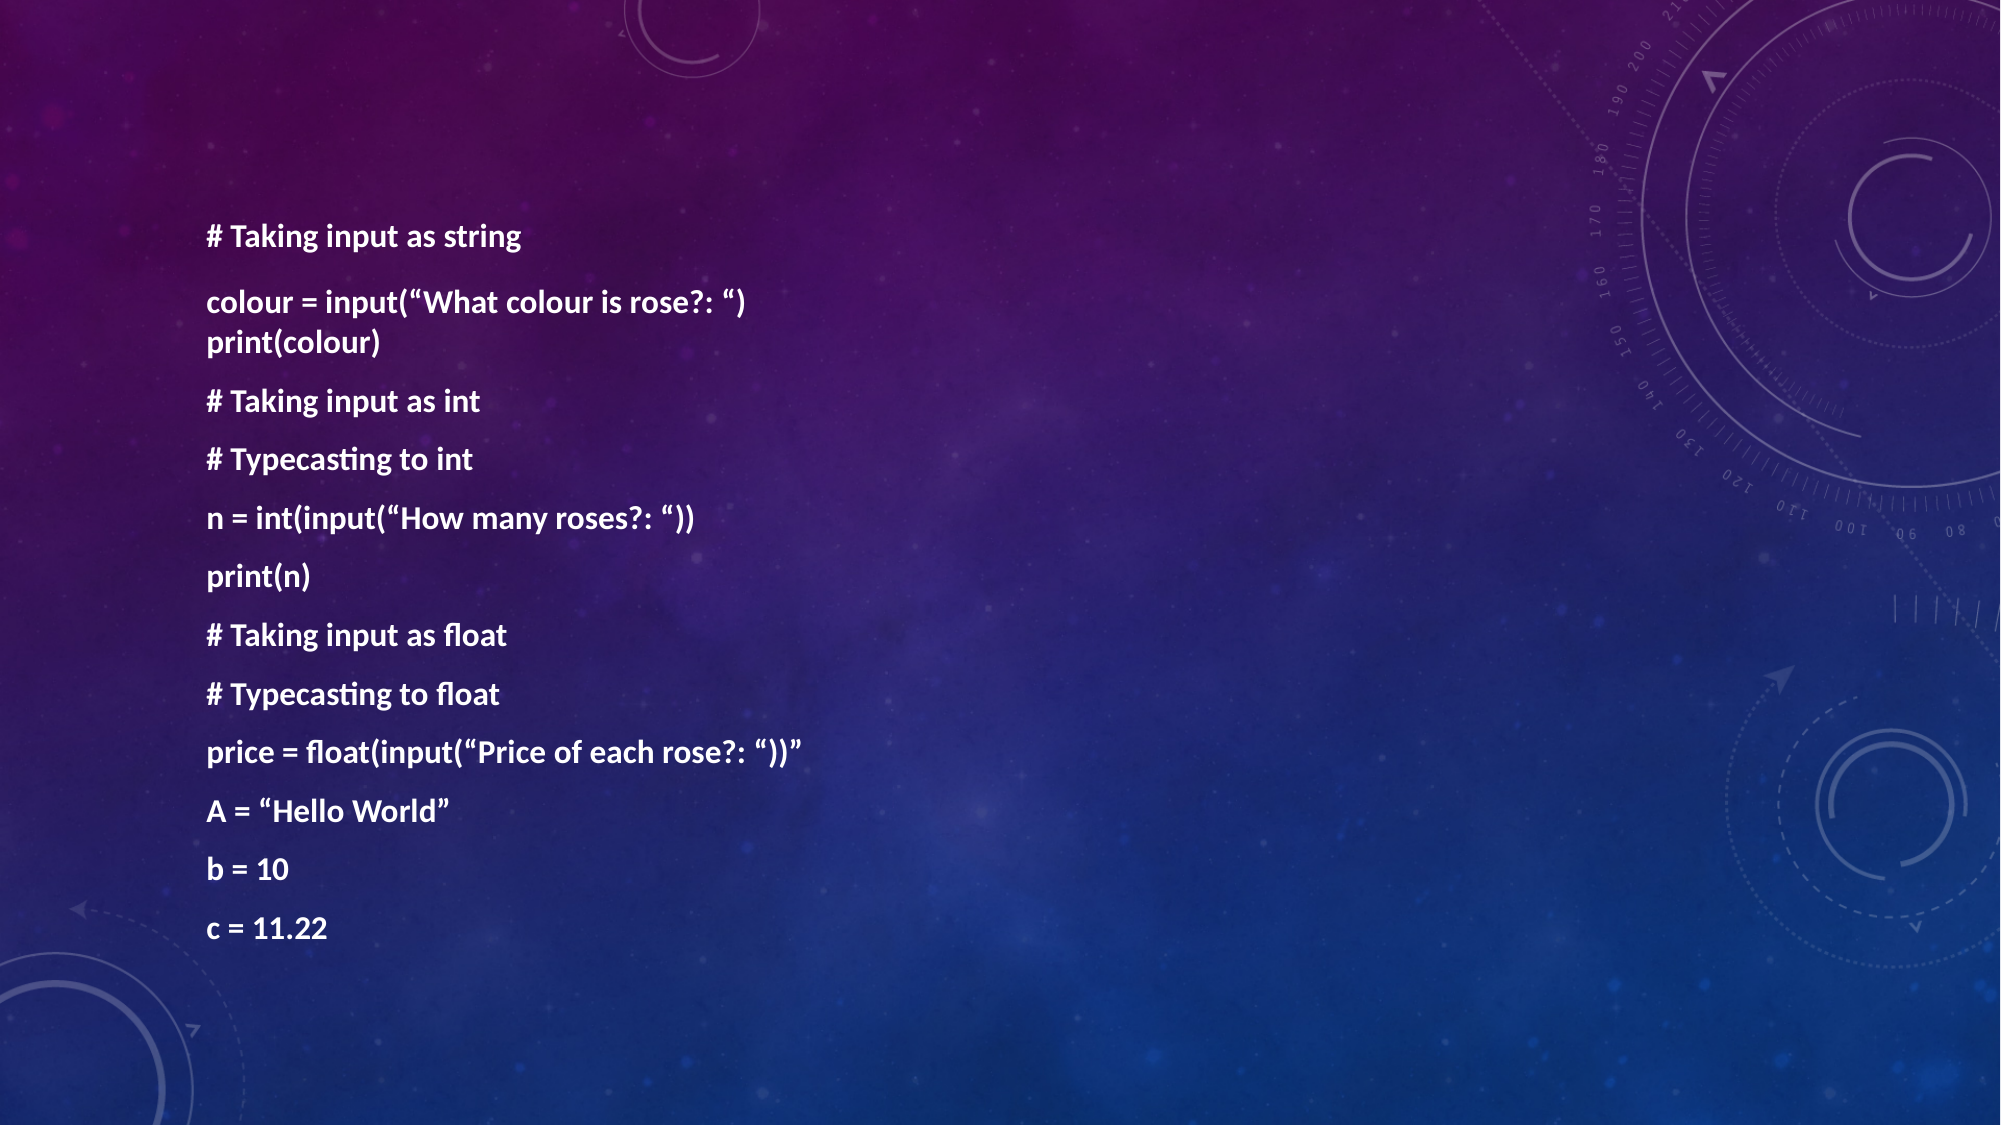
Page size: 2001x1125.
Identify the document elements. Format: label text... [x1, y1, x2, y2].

list # Taking input as string colour = input(“What colour is rose?: “) print(colour) # Taking input as int # Typecasting to int n = int(input(“How many roses?: “)) print(n) # Taking input as float # Typecasting to float price = float(input(“Price of each rose?: “))” A = “Hello World” b = 10 c = 11.22 [191, 204, 1854, 956]
picture [0, 0, 2001, 1125]
